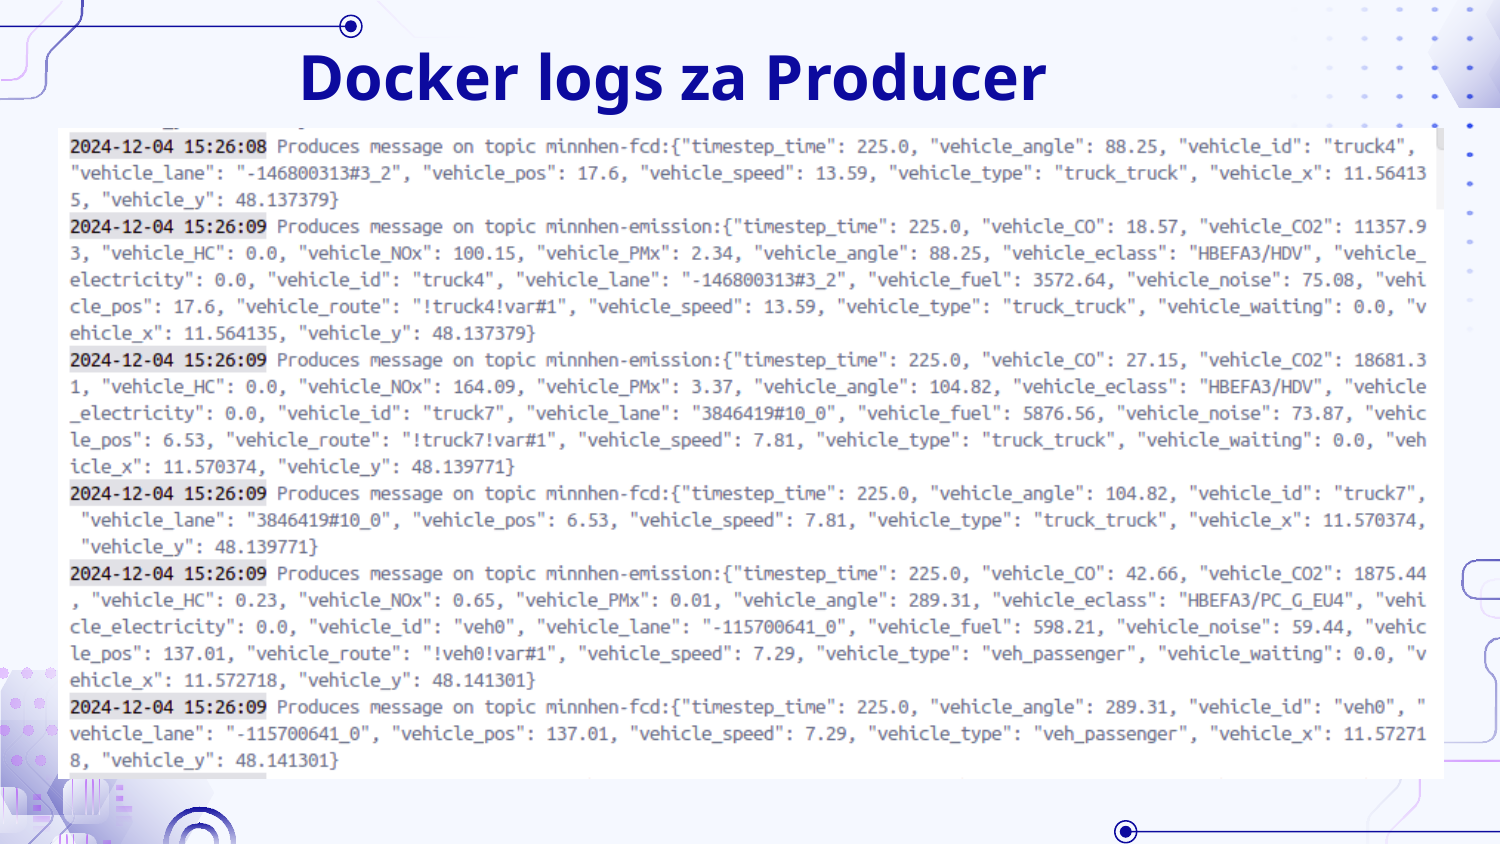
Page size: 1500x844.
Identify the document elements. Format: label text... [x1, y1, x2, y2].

picture [57, 0, 1500, 779]
title Docker logs za Producer [50, 23, 1314, 117]
